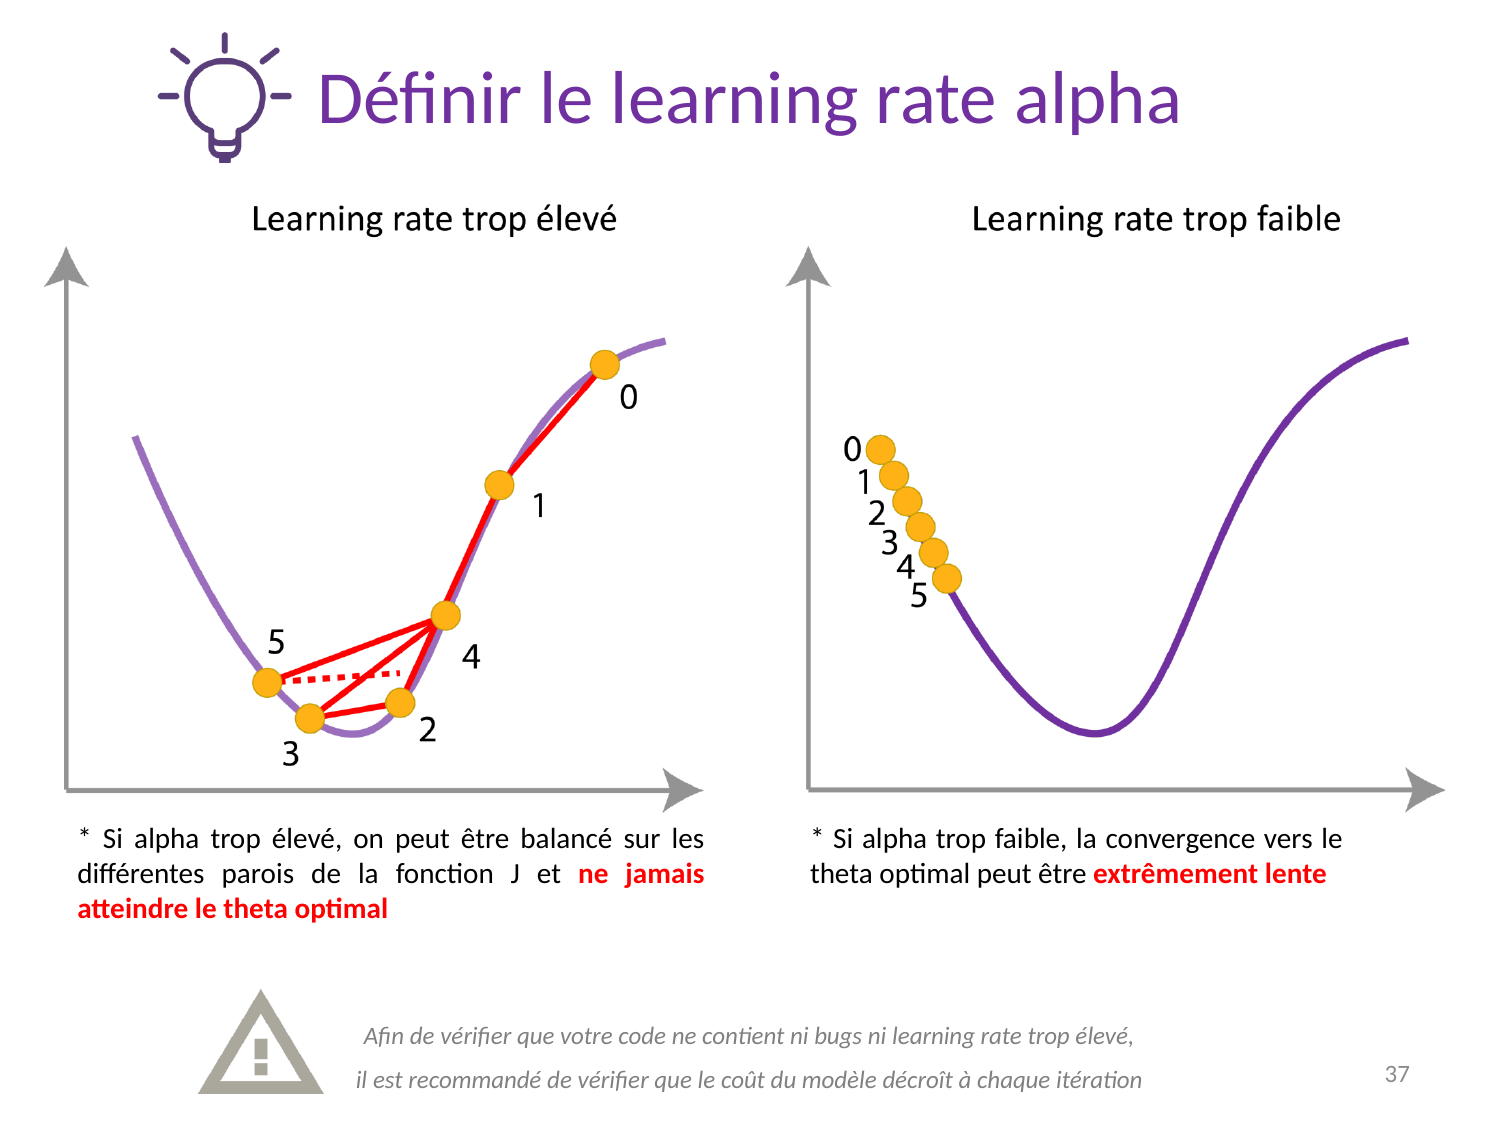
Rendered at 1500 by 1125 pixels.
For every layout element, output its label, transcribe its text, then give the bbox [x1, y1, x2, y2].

picture [186, 987, 334, 1094]
picture [766, 199, 1446, 814]
picture [136, 23, 313, 163]
text_box * Si alpha trop faible, la convergence vers le theta optimal peut être extrêmement lente [795, 823, 1358, 897]
title Définir le learning rate alpha [75, 0, 1425, 188]
list Afin de vérifier que votre code ne contient ni bugs ni learning rate trop élevé, il est recommandé de vérifier que le coût du modèle décroît à chaque itération [75, 1012, 1425, 1113]
text_box * Si alpha trop élevé, on peut être balancé sur les différentes parois de la fonction J et ne jamais atteindre le theta optimal [62, 820, 720, 933]
picture [43, 199, 720, 813]
slide_number 37 [1074, 1042, 1425, 1103]
